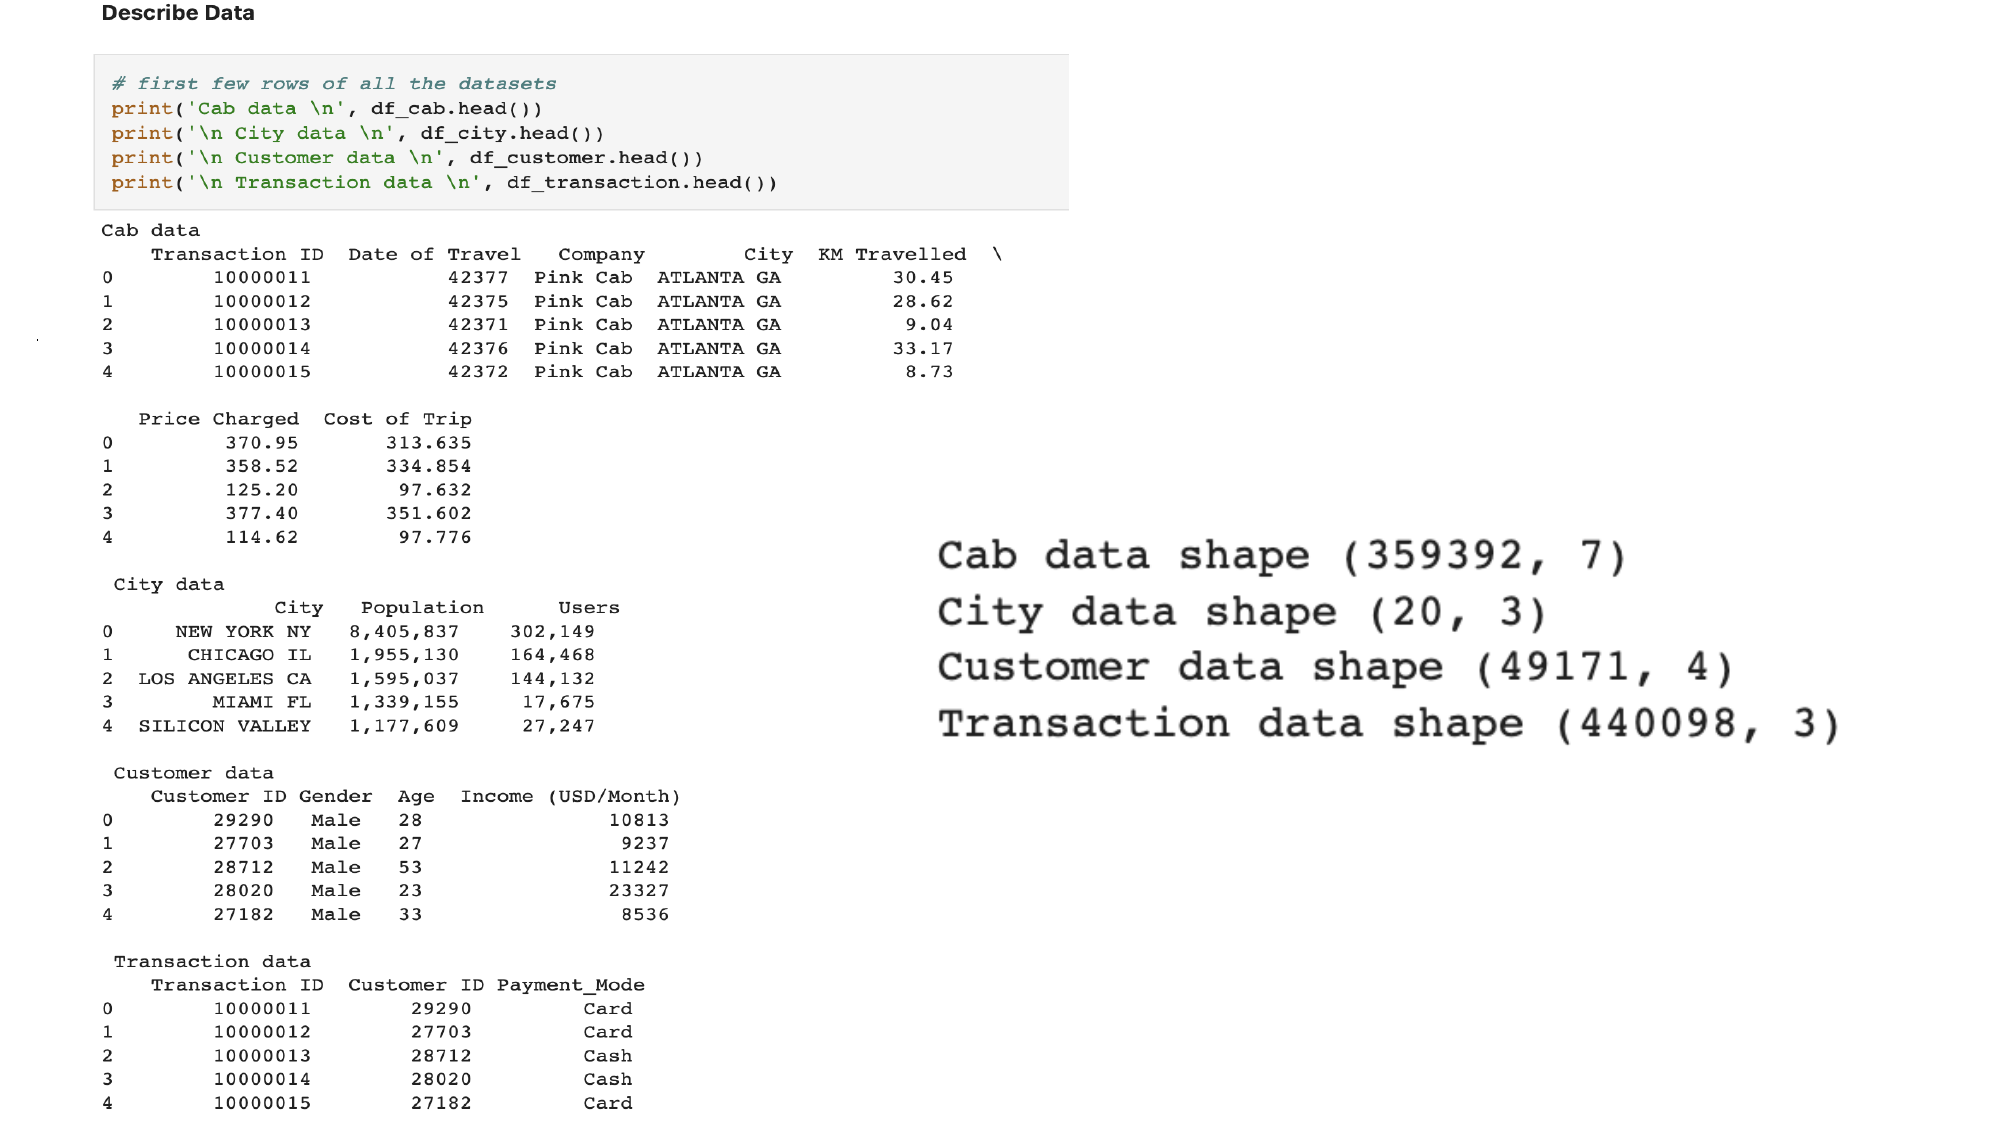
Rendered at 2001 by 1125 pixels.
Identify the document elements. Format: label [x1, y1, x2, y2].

picture [82, 0, 1882, 1125]
